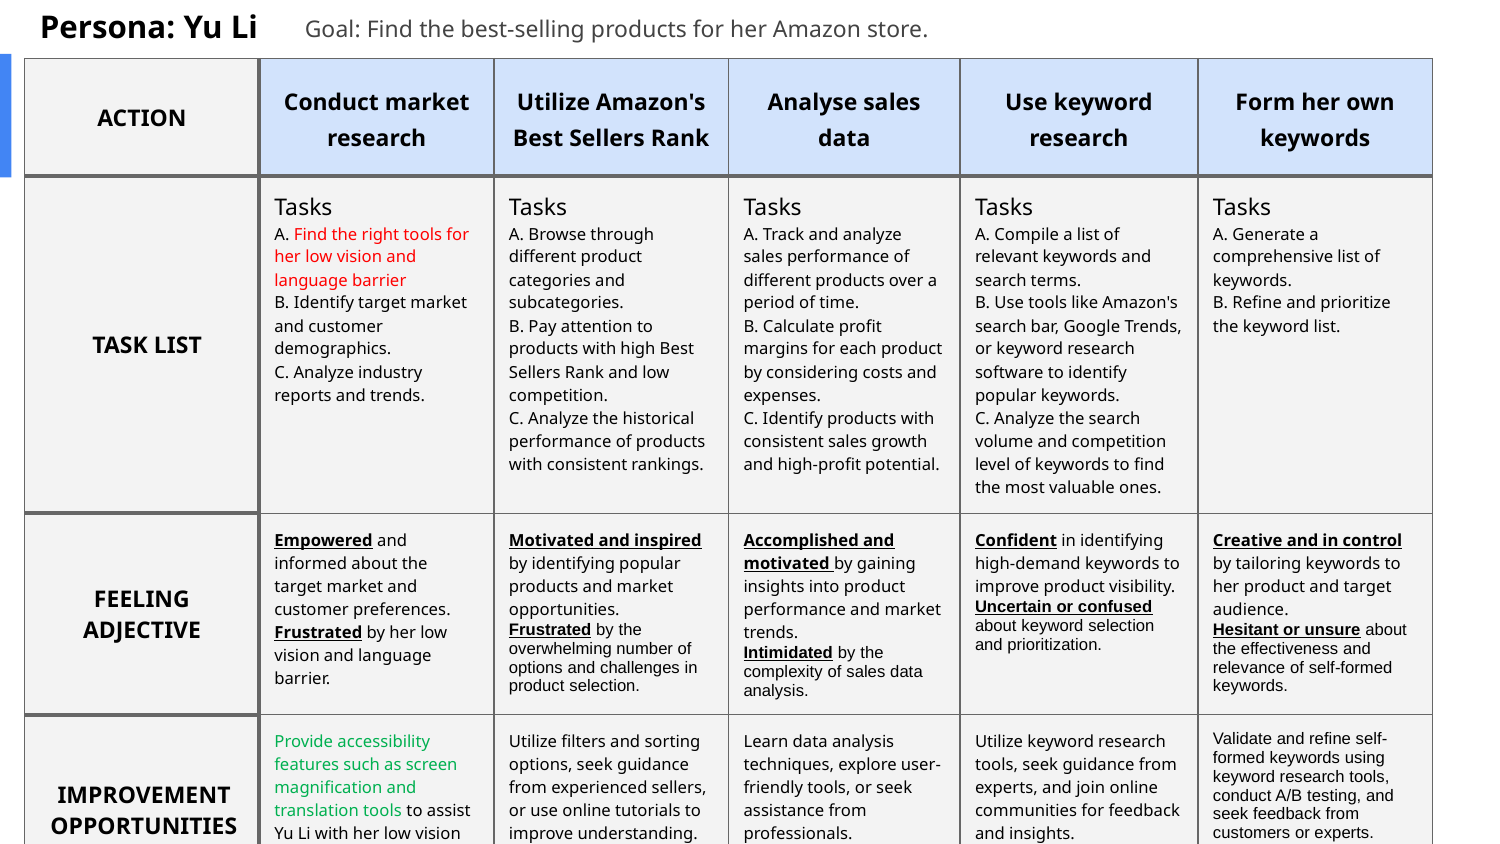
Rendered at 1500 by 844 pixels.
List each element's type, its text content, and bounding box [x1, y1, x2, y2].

text_box Goal: Find the best-selling products for her Amazon store. [289, 0, 1324, 45]
table_header Use keyword research [961, 59, 1197, 174]
table_cell Provide accessibility features such as screen magnification and translation tools to assist Yu Li with her low vision and language barrier challenges. [261, 715, 493, 844]
table_cell IMPROVEMENT OPPORTUNITIES [25, 717, 257, 844]
table_cell Tasks A. Compile a list of relevant keywords and search terms. B. Use tools like Amazon's search bar, Google Trends, or keyword research software to identify popular keywords. C. Analyze the search volume and competition level of keywords to find the most valuable ones. [961, 178, 1197, 513]
table_cell Learn data analysis techniques, explore user-friendly tools, or seek assistance from professionals. [729, 715, 959, 844]
table_cell Utilize filters and sorting options, seek guidance from experienced sellers, or use online tutorials to improve understanding. [495, 715, 728, 844]
table_cell Tasks A. Find the right tools for her low vision and language barrier B. Identify target market and customer demographics. C. Analyze industry reports and trends. [261, 178, 493, 513]
table_cell Confident in identifying high-demand keywords to improve product visibility. Uncertain or confused about keyword selection and prioritization. [961, 514, 1197, 714]
table_cell TASK LIST [25, 178, 257, 511]
table_cell Motivated and inspired by identifying popular products and market opportunities. Frustrated by the overwhelming number of options and challenges in product selection. [495, 514, 728, 714]
table_cell FEELING ADJECTIVE [25, 515, 257, 713]
table_header Form her own keywords [1199, 59, 1432, 174]
table_header Utilize Amazon's Best Sellers Rank [495, 59, 728, 174]
table_cell Accomplished and motivated by gaining insights into product performance and market trends. Intimidated by the complexity of sales data analysis. [729, 514, 959, 714]
table_cell Tasks A. Track and analyze sales performance of different products over a period of time. B. Calculate profit margins for each product by considering costs and expenses. C. Identify products with consistent sales growth and high-profit potential. [729, 178, 959, 513]
table_cell Tasks A. Generate a comprehensive list of keywords. B. Refine and prioritize the keyword list. [1199, 178, 1432, 513]
table_cell Validate and refine self-formed keywords using keyword research tools, conduct A/B testing, and seek feedback from customers or experts. [1199, 715, 1432, 844]
table_header ACTION [25, 59, 257, 174]
table_cell Empowered and informed about the target market and customer preferences. Frustrated by her low vision and language barrier. [261, 514, 493, 714]
table_cell Tasks A. Browse through different product categories and subcategories. B. Pay attention to products with high Best Sellers Rank and low competition. C. Analyze the historical performance of products with consistent rankings. [495, 178, 728, 513]
table_header Analyse sales data [729, 59, 959, 174]
table_cell Utilize keyword research tools, seek guidance from experts, and join online communities for feedback and insights. [961, 715, 1197, 844]
text_box Persona: Yu Li [24, 0, 318, 58]
table_header Conduct market research [261, 59, 493, 174]
table_cell Creative and in control by tailoring keywords to her product and target audience. Hesitant or unsure about the effectiveness and relevance of self-formed keywords. [1199, 514, 1432, 714]
